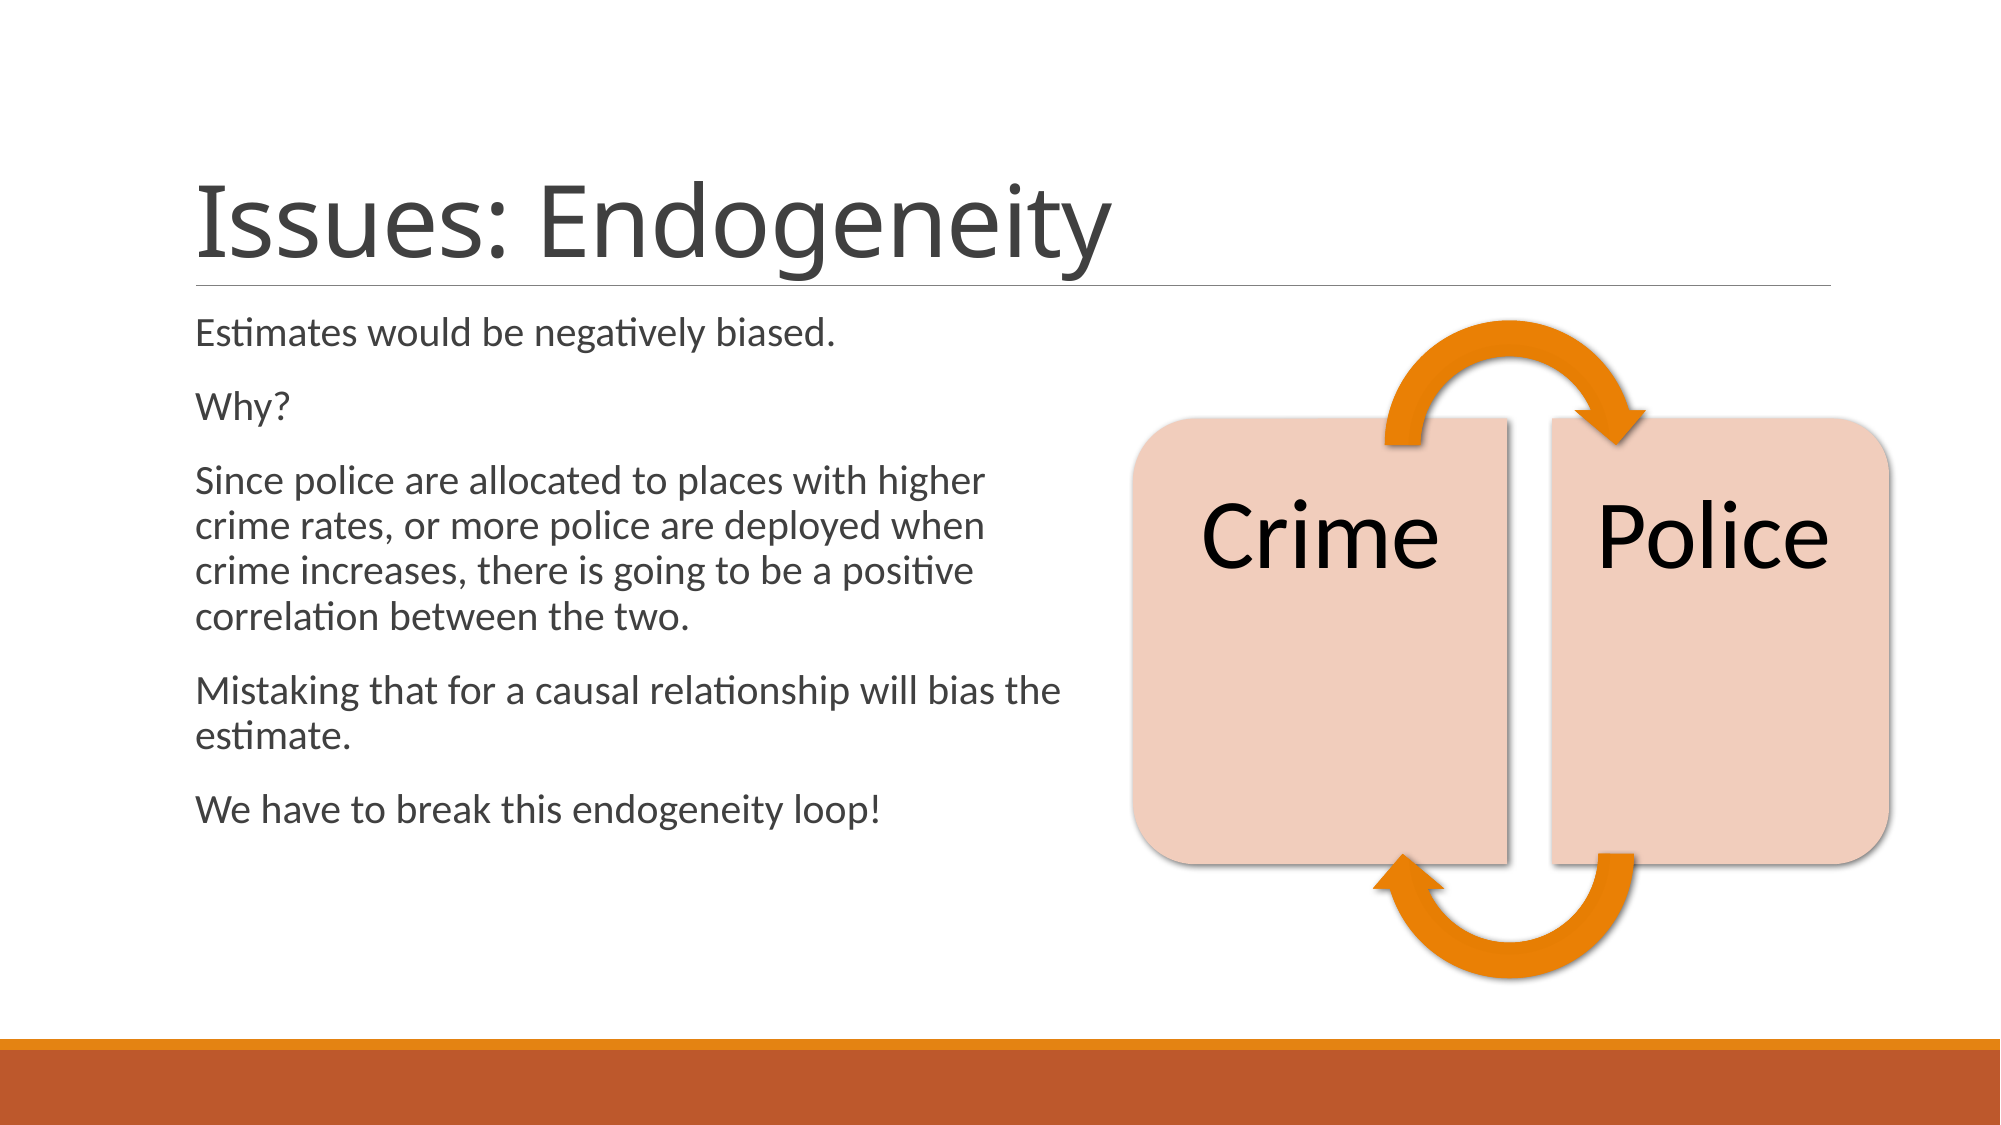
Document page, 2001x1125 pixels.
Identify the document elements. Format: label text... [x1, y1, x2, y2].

list Estimates would be negatively biased. Why? Since police are allocated to places with higher crime rates, or more police are deployed when crime increases, there is going to be a positive correlation between the two. Mistaking that for a causal relationship will bias the estimate. We have to break this endogeneity loop! [180, 302, 1048, 963]
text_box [1049, 302, 1951, 997]
title Issues: Endogeneity [180, 47, 1830, 285]
